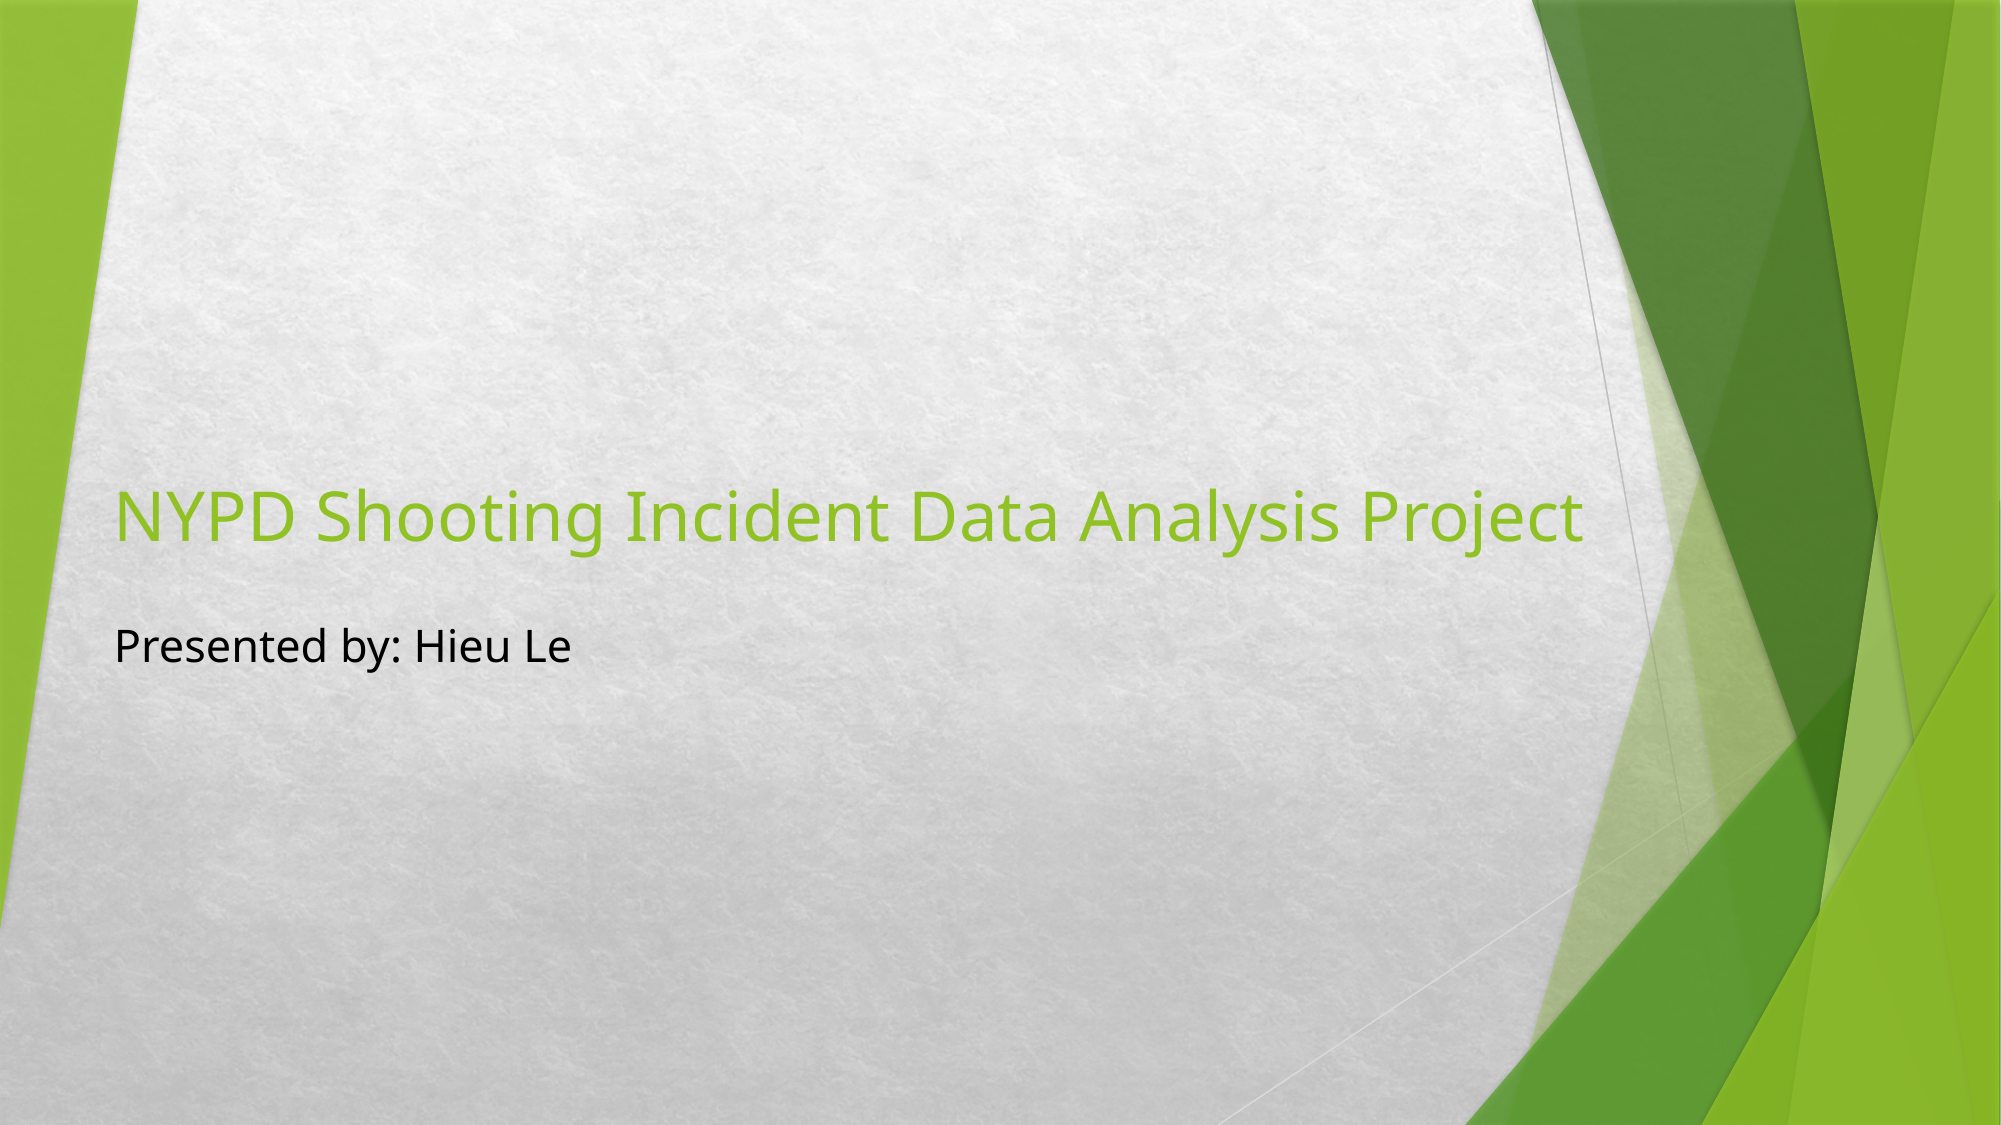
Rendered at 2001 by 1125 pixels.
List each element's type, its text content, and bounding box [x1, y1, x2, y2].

subtitle Presented by: Hieu Le [99, 609, 614, 693]
title NYPD Shooting Incident Data Analysis Project [99, 445, 1605, 563]
